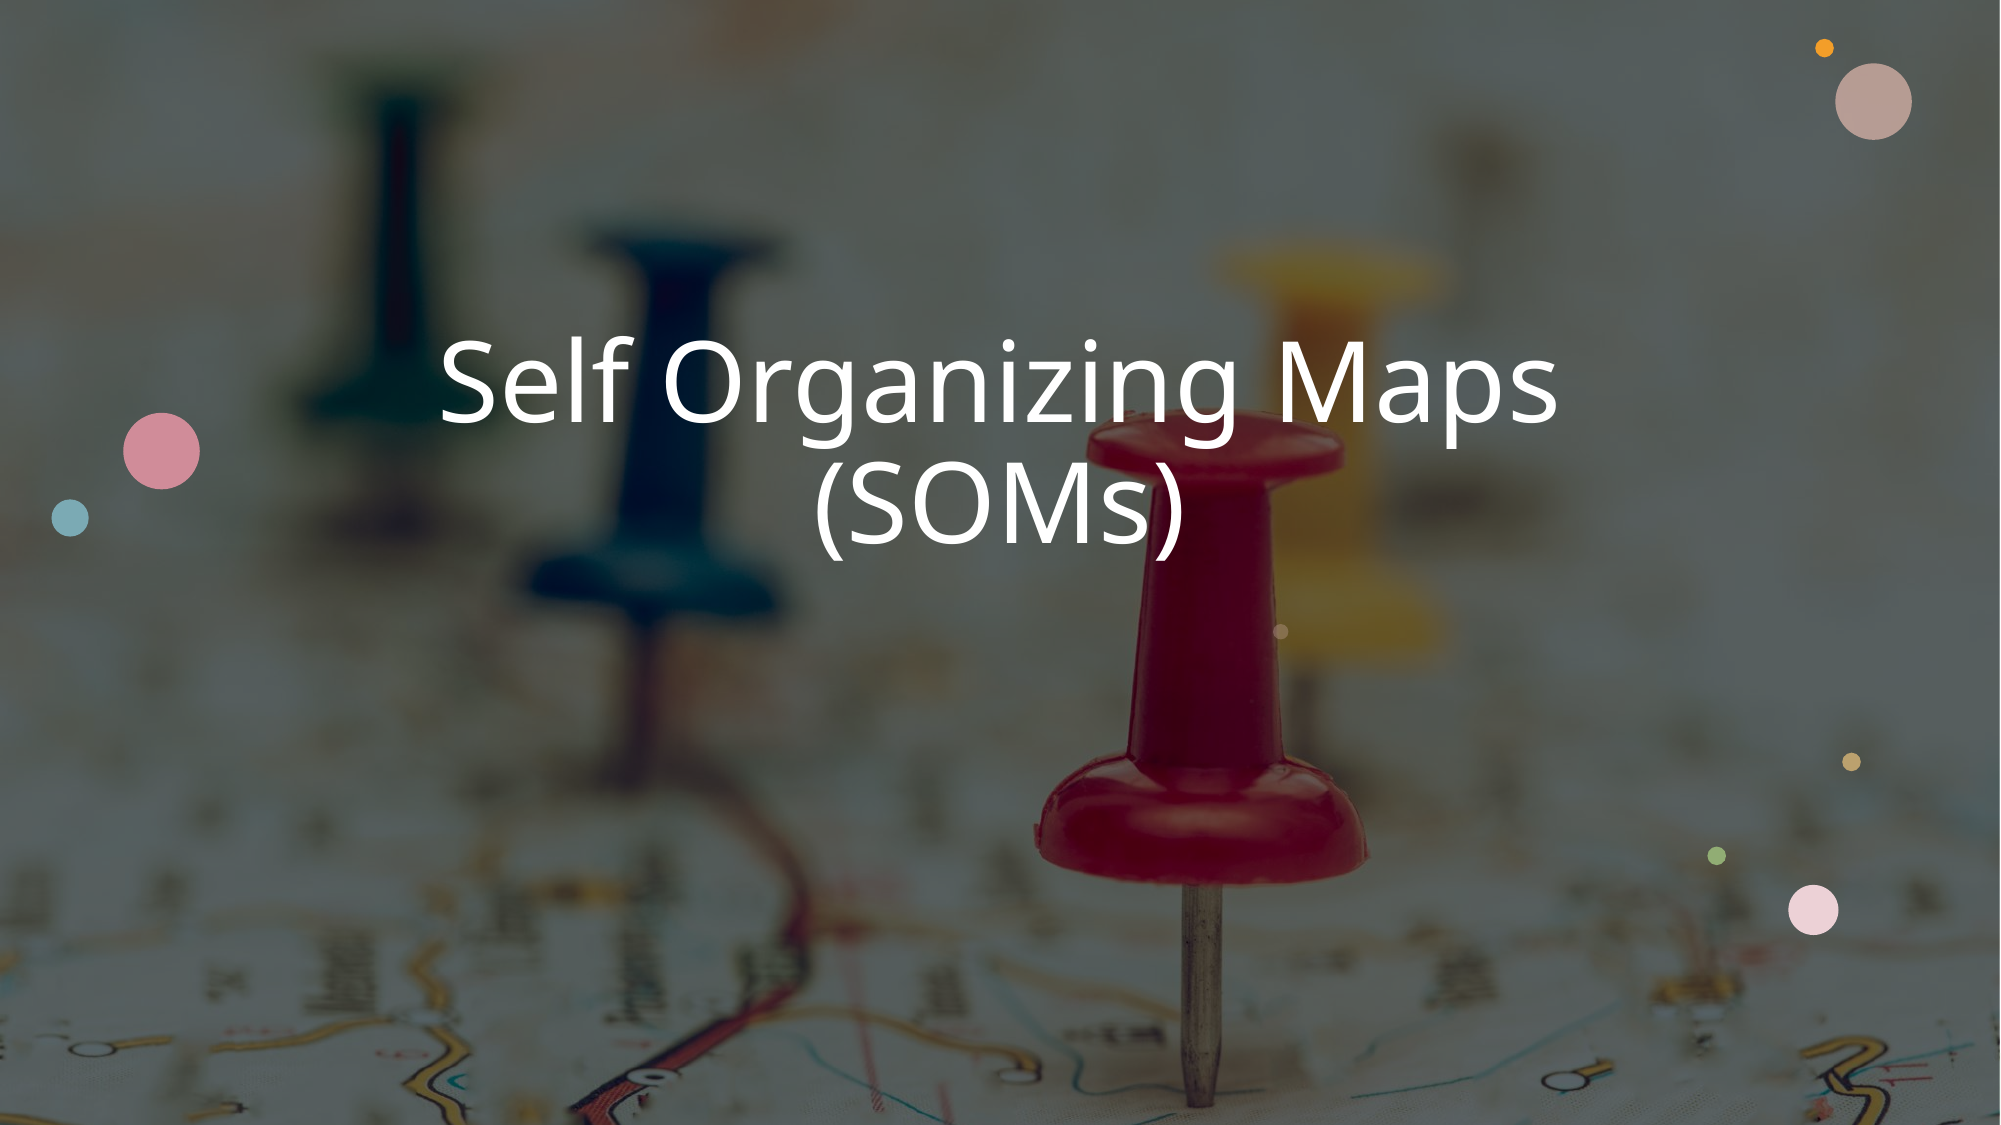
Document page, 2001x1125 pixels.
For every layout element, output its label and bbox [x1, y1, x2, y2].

text_box [51, 38, 1912, 936]
picture [0, 0, 2000, 1125]
